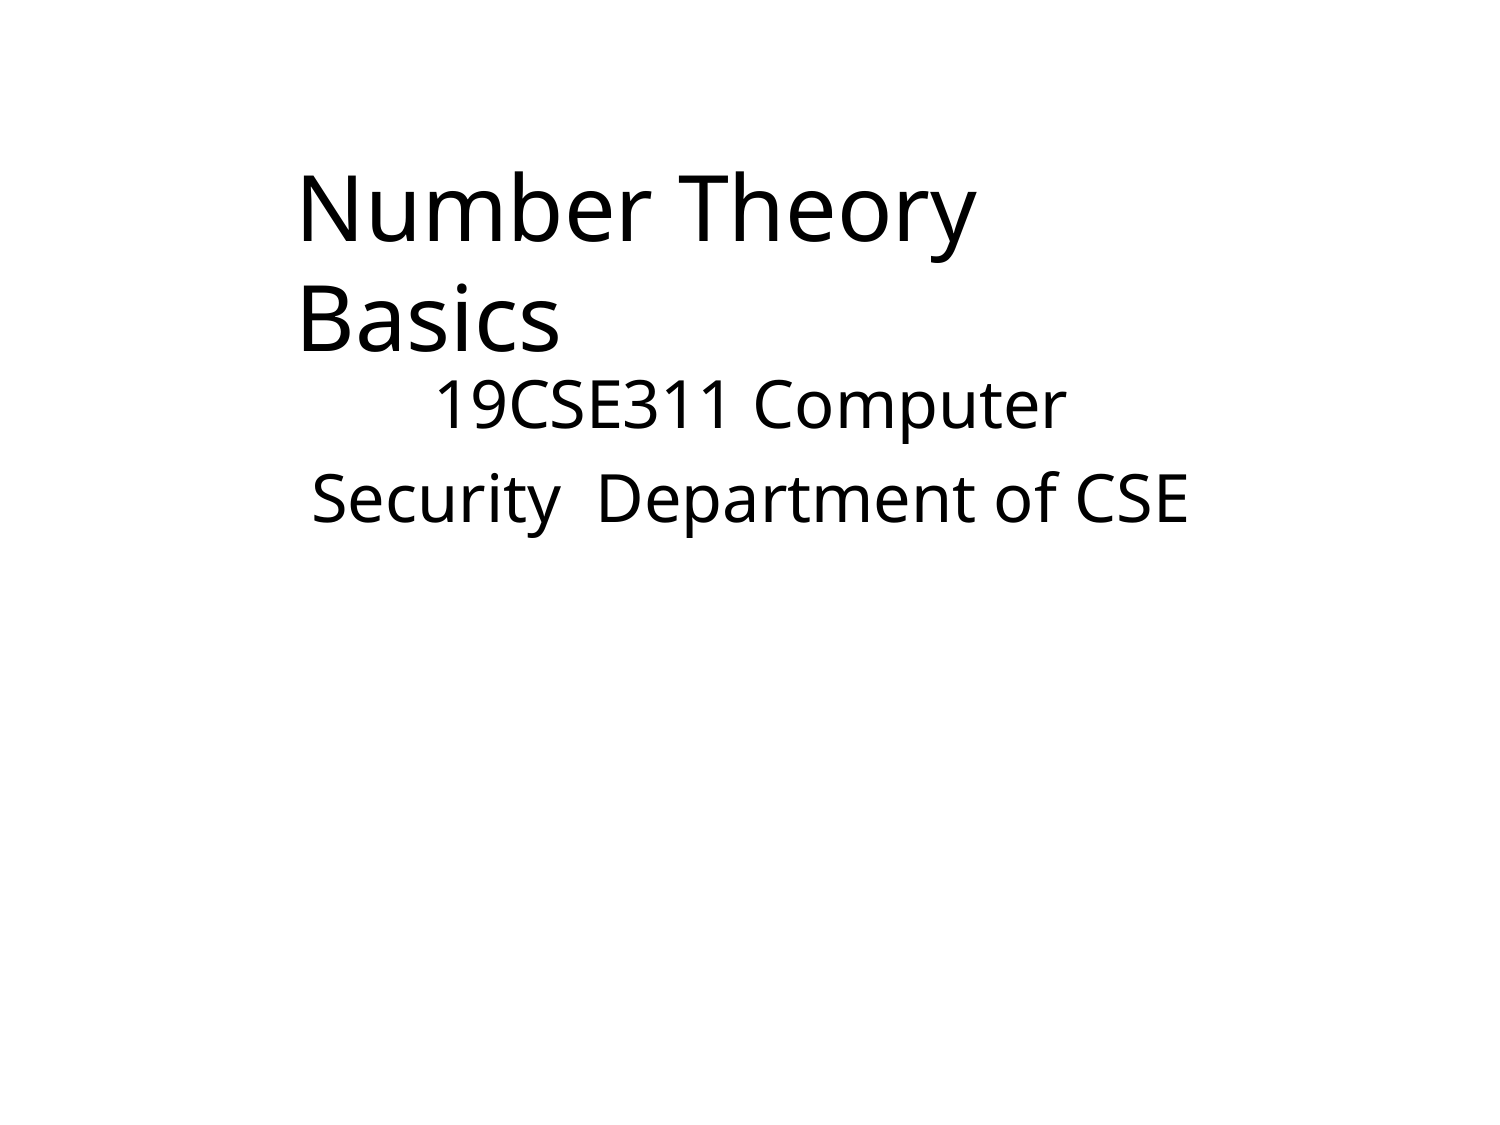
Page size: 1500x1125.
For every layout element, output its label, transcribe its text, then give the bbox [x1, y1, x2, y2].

title Number Theory Basics [293, 147, 1229, 370]
text_box 19CSE311 Computer Security Department of CSE [304, 346, 1197, 536]
